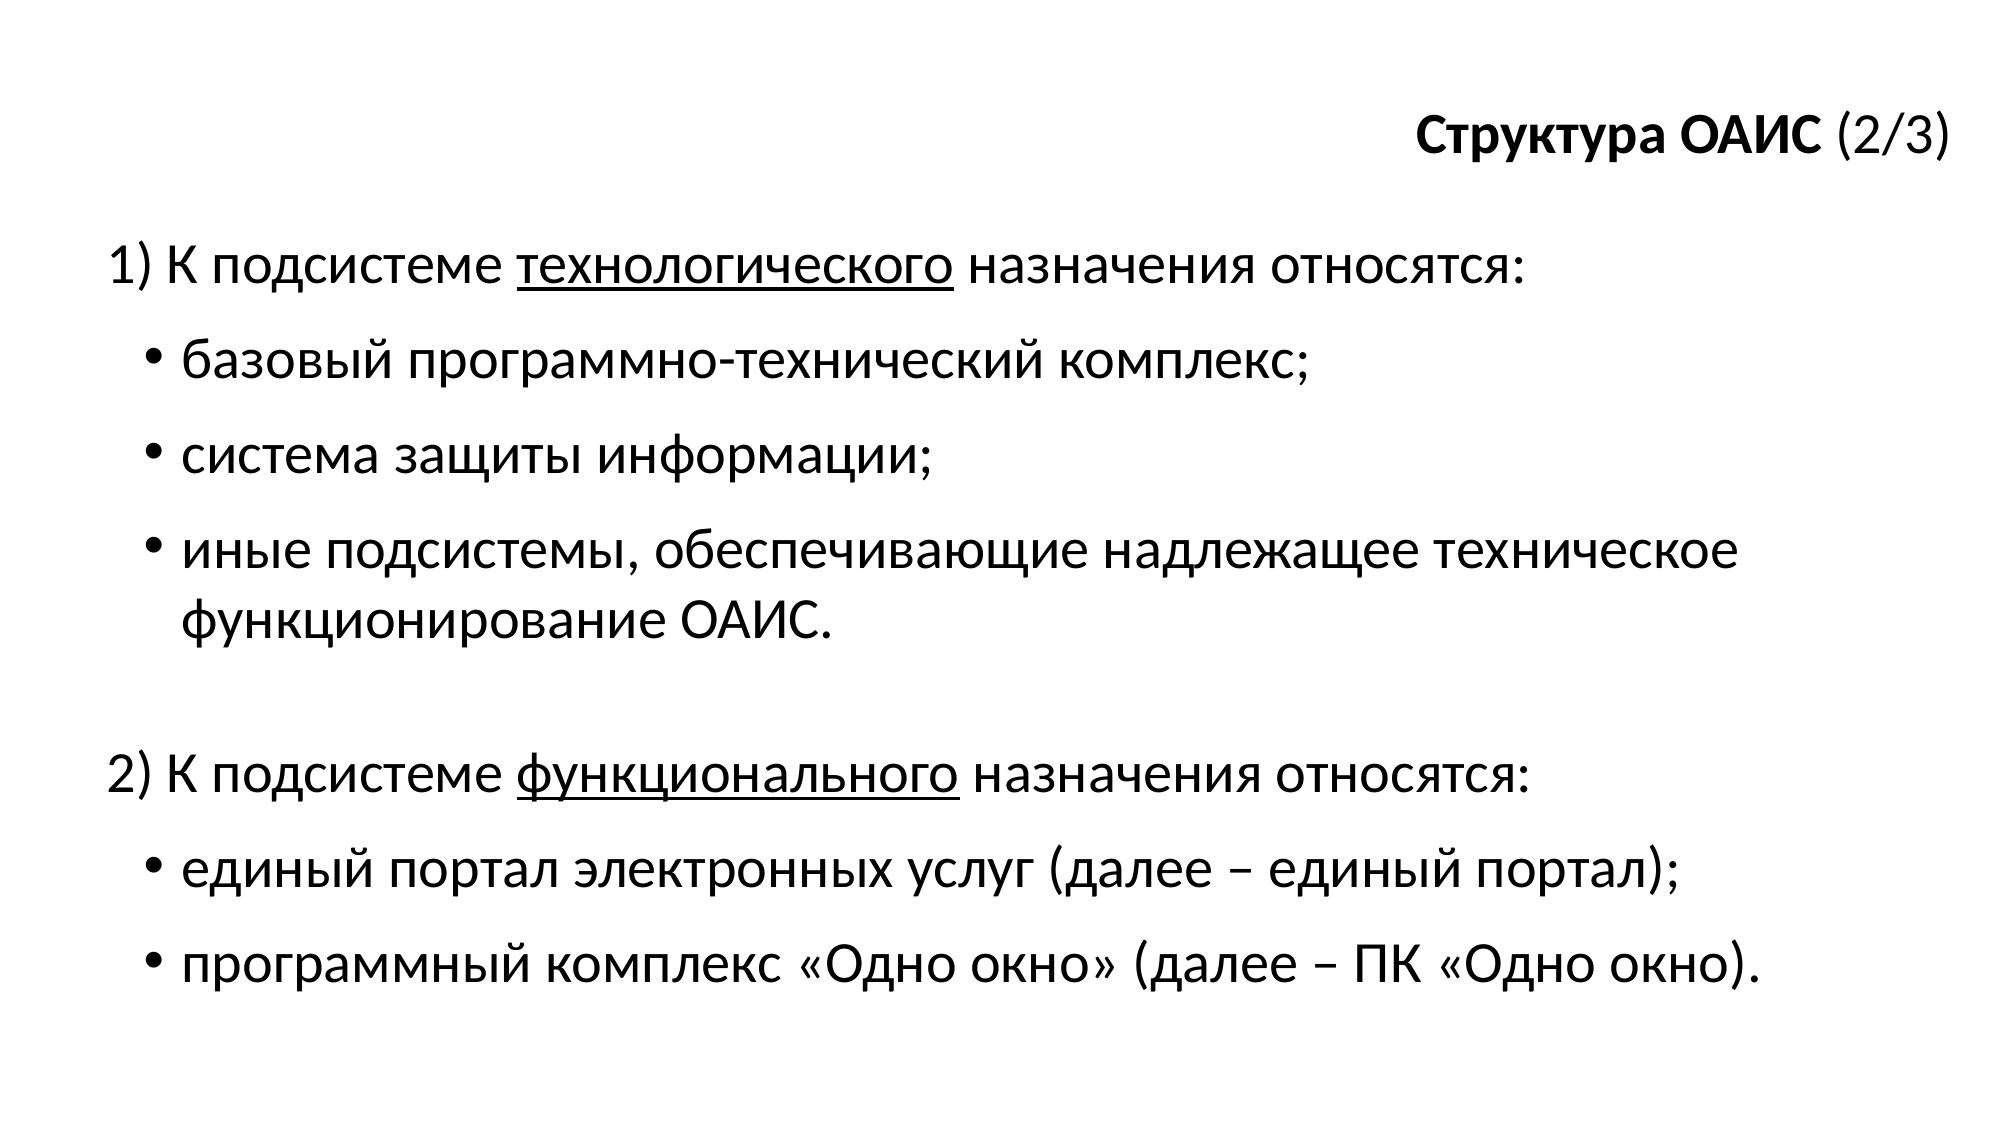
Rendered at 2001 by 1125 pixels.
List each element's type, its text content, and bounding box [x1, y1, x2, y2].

text_box Структура ОАИС (2/3) 1) К подсистеме технологического назначения относятся: базовый программно-технический комплекс; система защиты информации; иные подсистемы, обеспечивающие надлежащее техническое функционирование ОАИС. 2) К подсистеме функционального назначения относятся: единый портал электронных услуг (далее – единый портал); программный комплекс «Одно окно» (далее – ПК «Одно окно). [91, 87, 1967, 1002]
